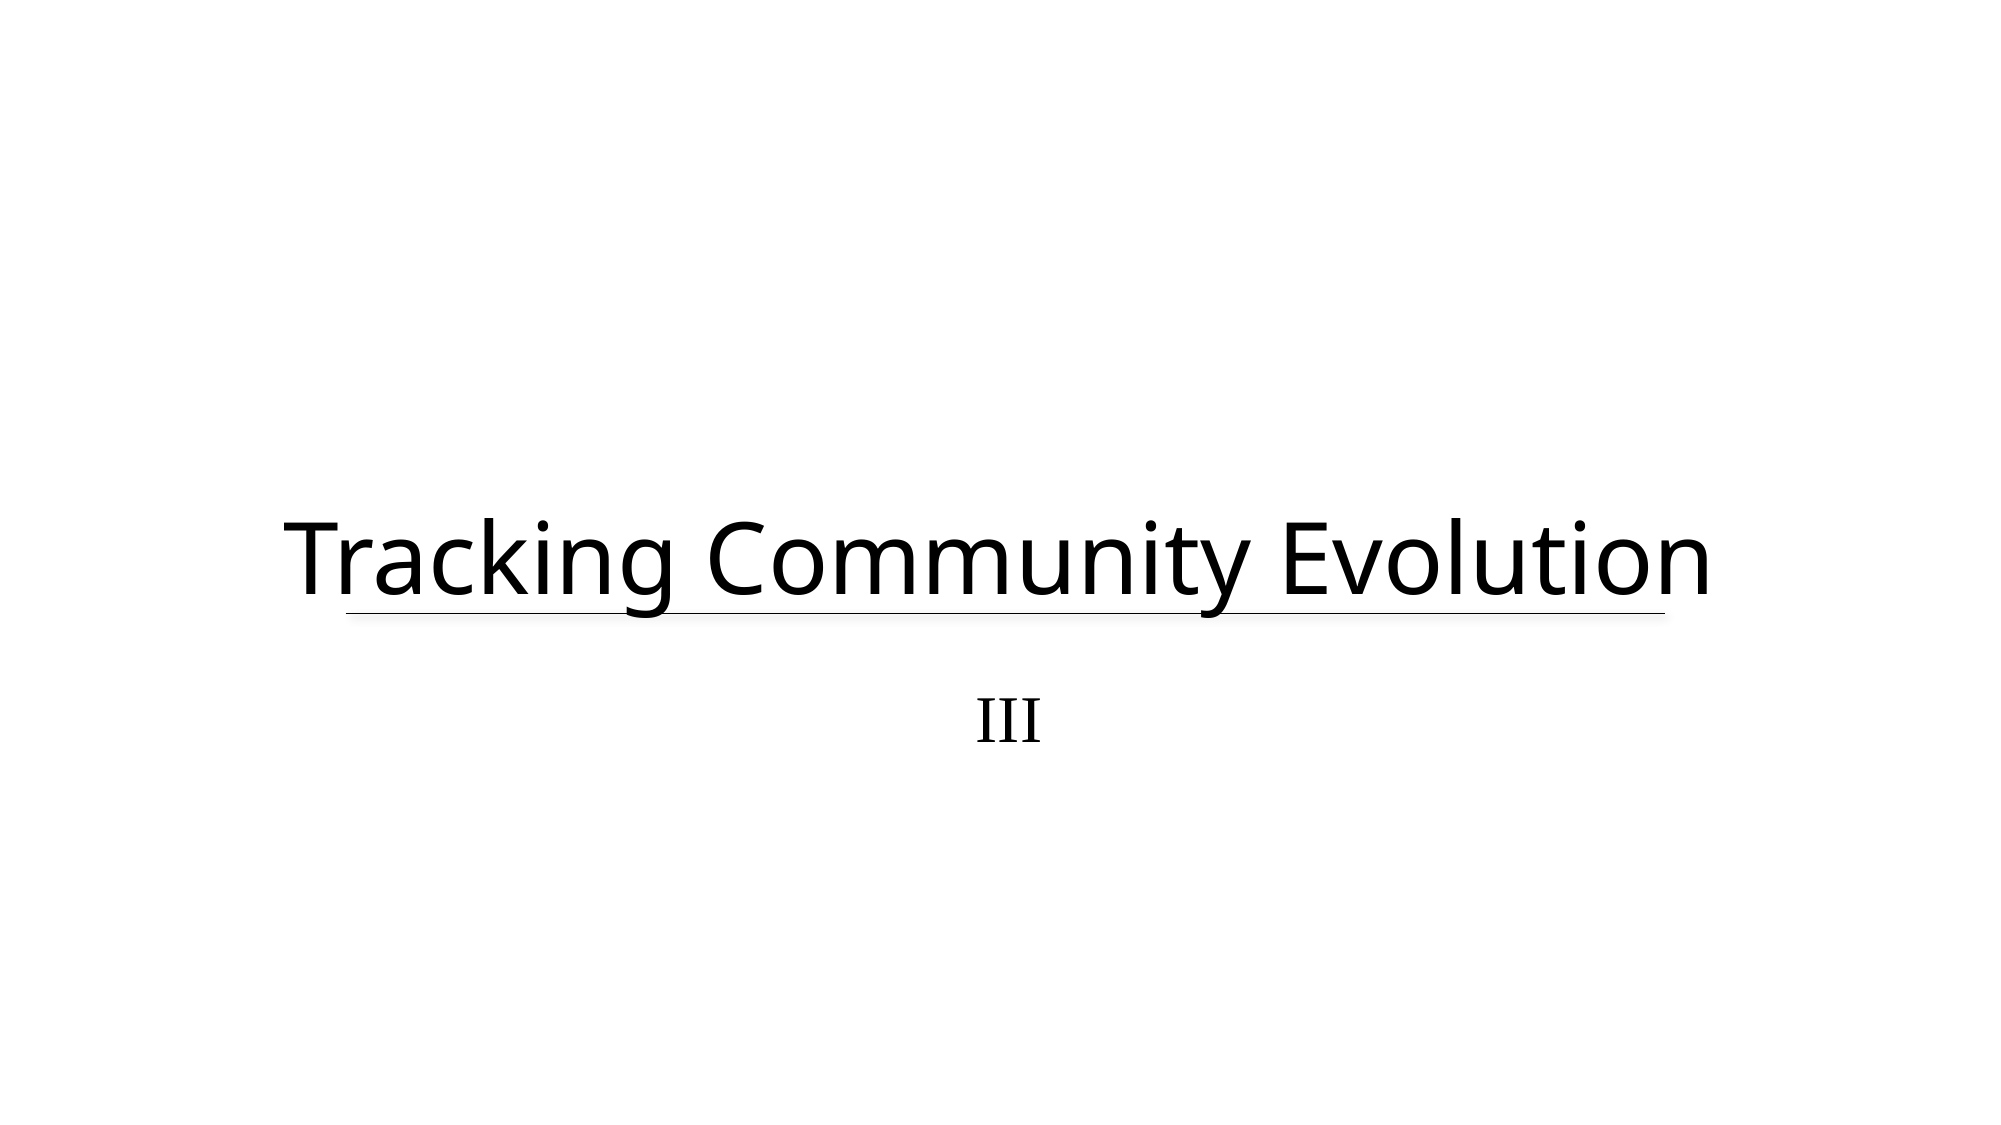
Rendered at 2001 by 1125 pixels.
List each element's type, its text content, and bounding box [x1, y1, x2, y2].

title Tracking Community Evolution [249, 393, 1750, 624]
text_box III [961, 668, 1058, 763]
